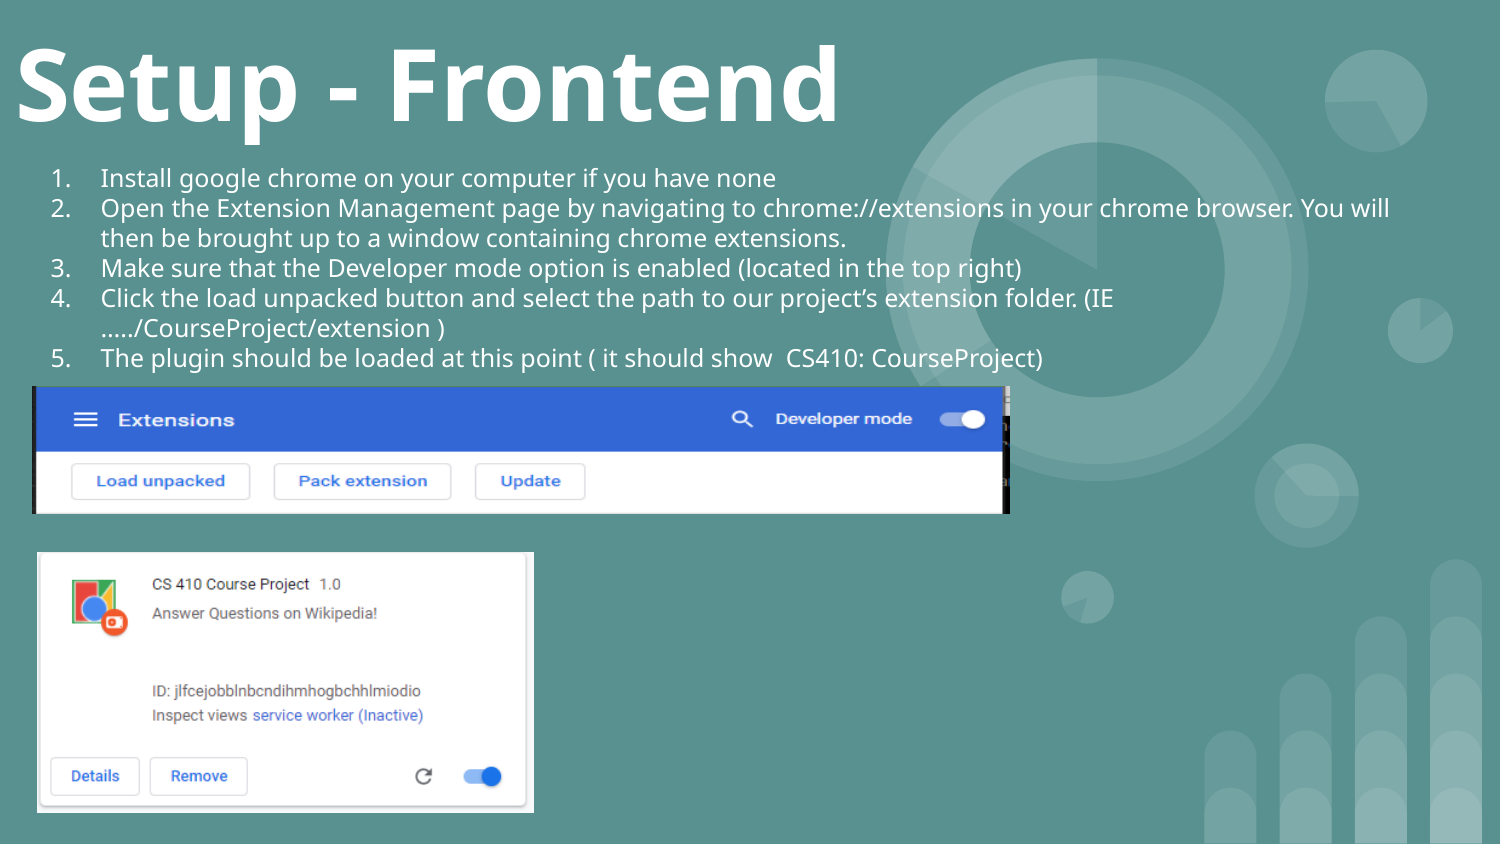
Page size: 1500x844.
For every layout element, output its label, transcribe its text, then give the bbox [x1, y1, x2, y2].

title Install google chrome on your computer if you have none Open the Extension Management page by navigating to chrome://extensions in your chrome browser. You will then be brought up to a window containing chrome extensions. Make sure that the Developer mode option is enabled (located in the top right) Click the load unpacked button and select the path to our project’s extension folder. (IE …../CourseProject/extension ) The plugin should be loaded at this point ( it should show CS410: CourseProject) [10, 147, 1444, 844]
subtitle Setup - Frontend [0, 6, 880, 93]
picture [31, 386, 1010, 514]
picture [37, 552, 535, 814]
